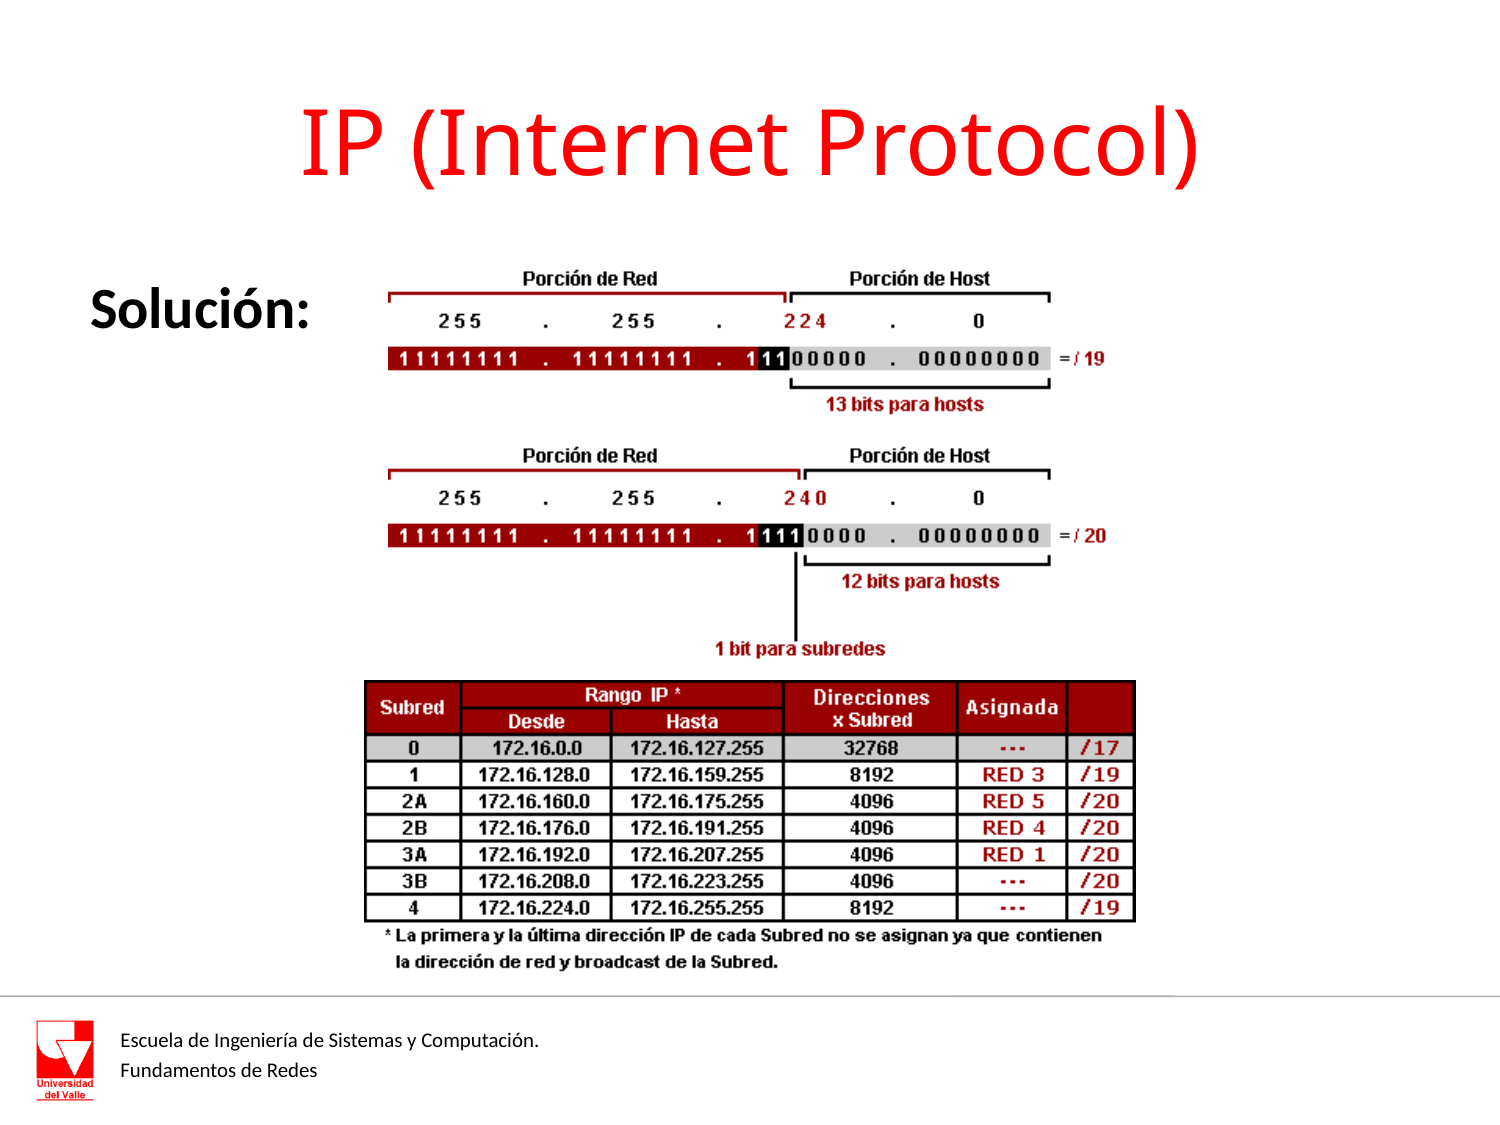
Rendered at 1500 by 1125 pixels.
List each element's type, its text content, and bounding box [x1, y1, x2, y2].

title IP (Internet Protocol) [75, 45, 1425, 233]
picture [364, 680, 1136, 977]
picture [387, 444, 1112, 662]
picture [35, 1019, 94, 1101]
list Solución: [75, 262, 1425, 995]
picture [387, 266, 1112, 416]
